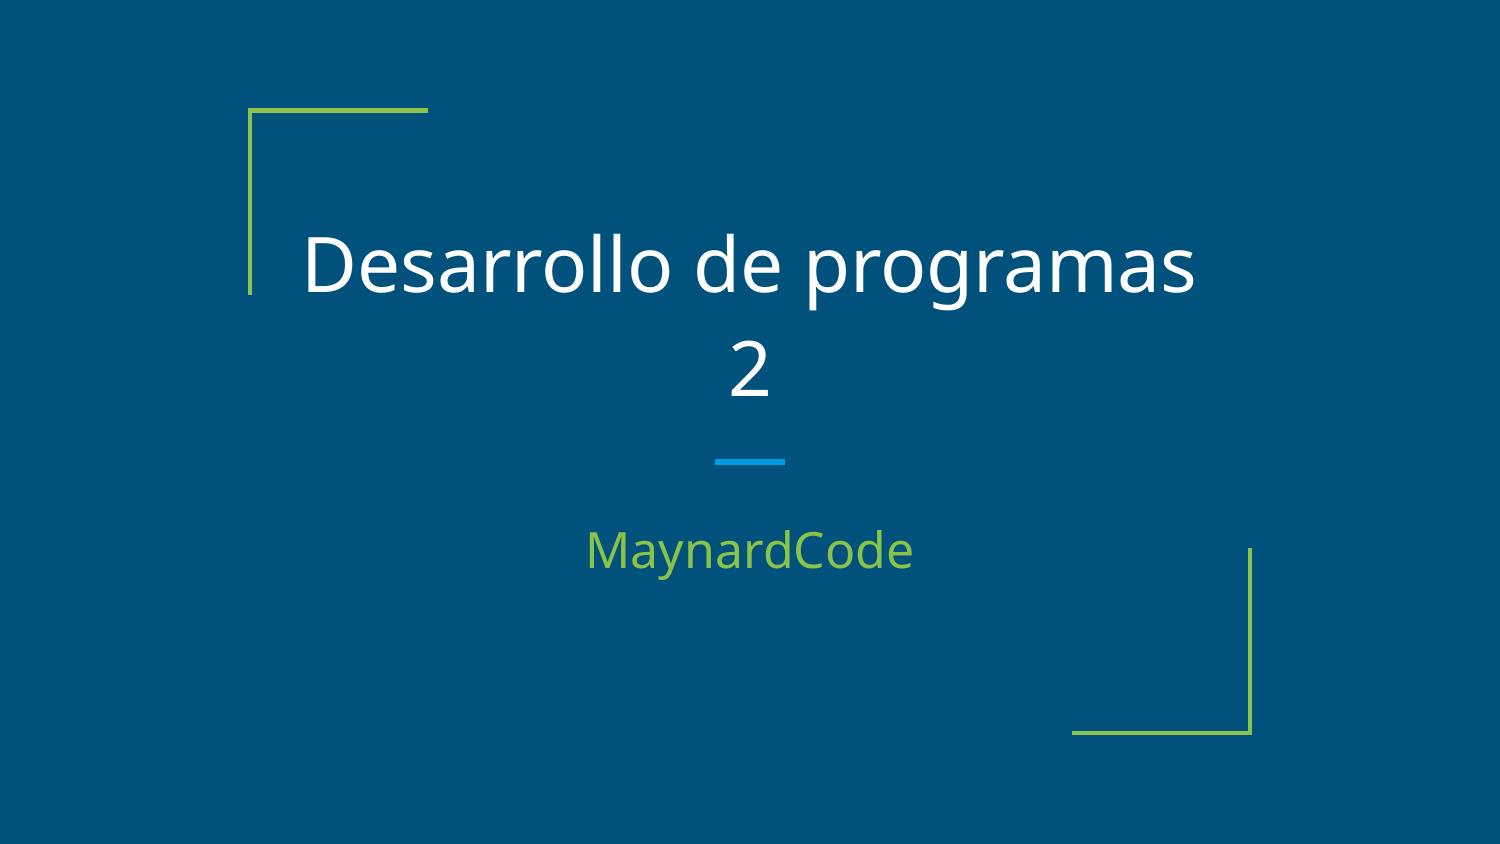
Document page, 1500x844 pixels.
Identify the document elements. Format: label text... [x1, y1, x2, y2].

subtitle MaynardCode [275, 500, 1225, 650]
title Desarrollo de programas 2 [275, 195, 1225, 435]
